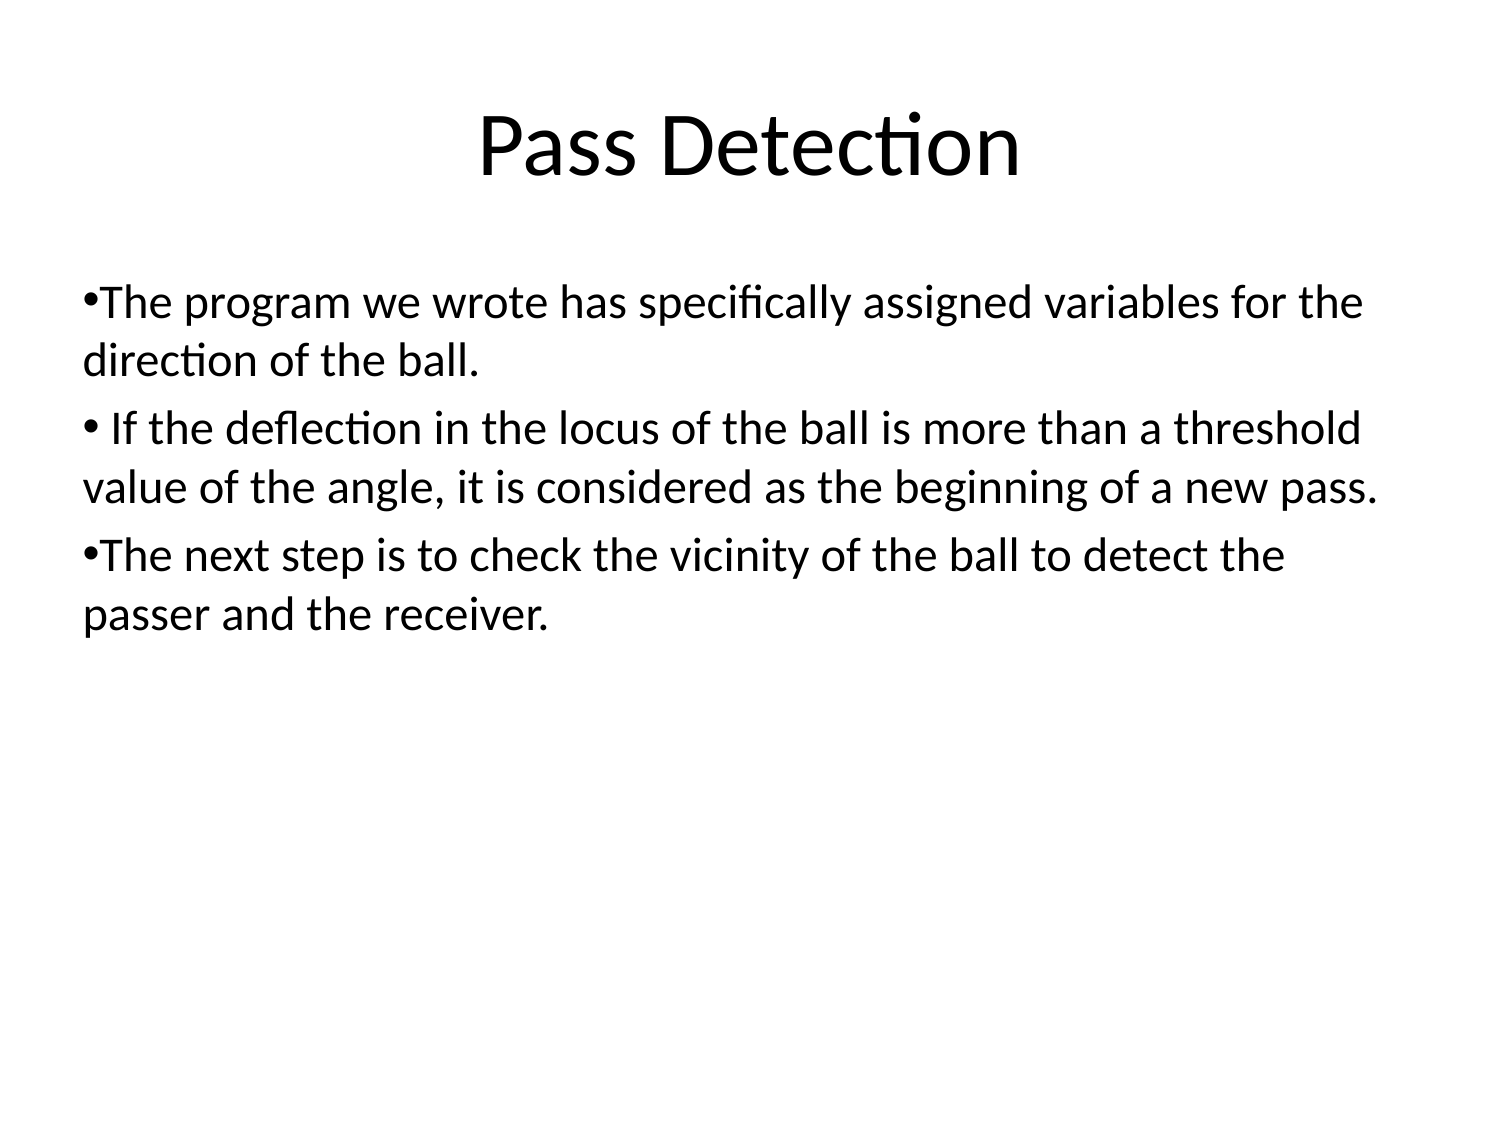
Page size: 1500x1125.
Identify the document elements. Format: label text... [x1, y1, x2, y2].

list The program we wrote has specifically assigned variables for the direction of the ball. If the deflection in the locus of the ball is more than a threshold value of the angle, it is considered as the beginning of a new pass. The next step is to check the vicinity of the ball to detect the passer and the receiver. [74, 261, 1426, 726]
title Pass Detection [74, 44, 1426, 234]
